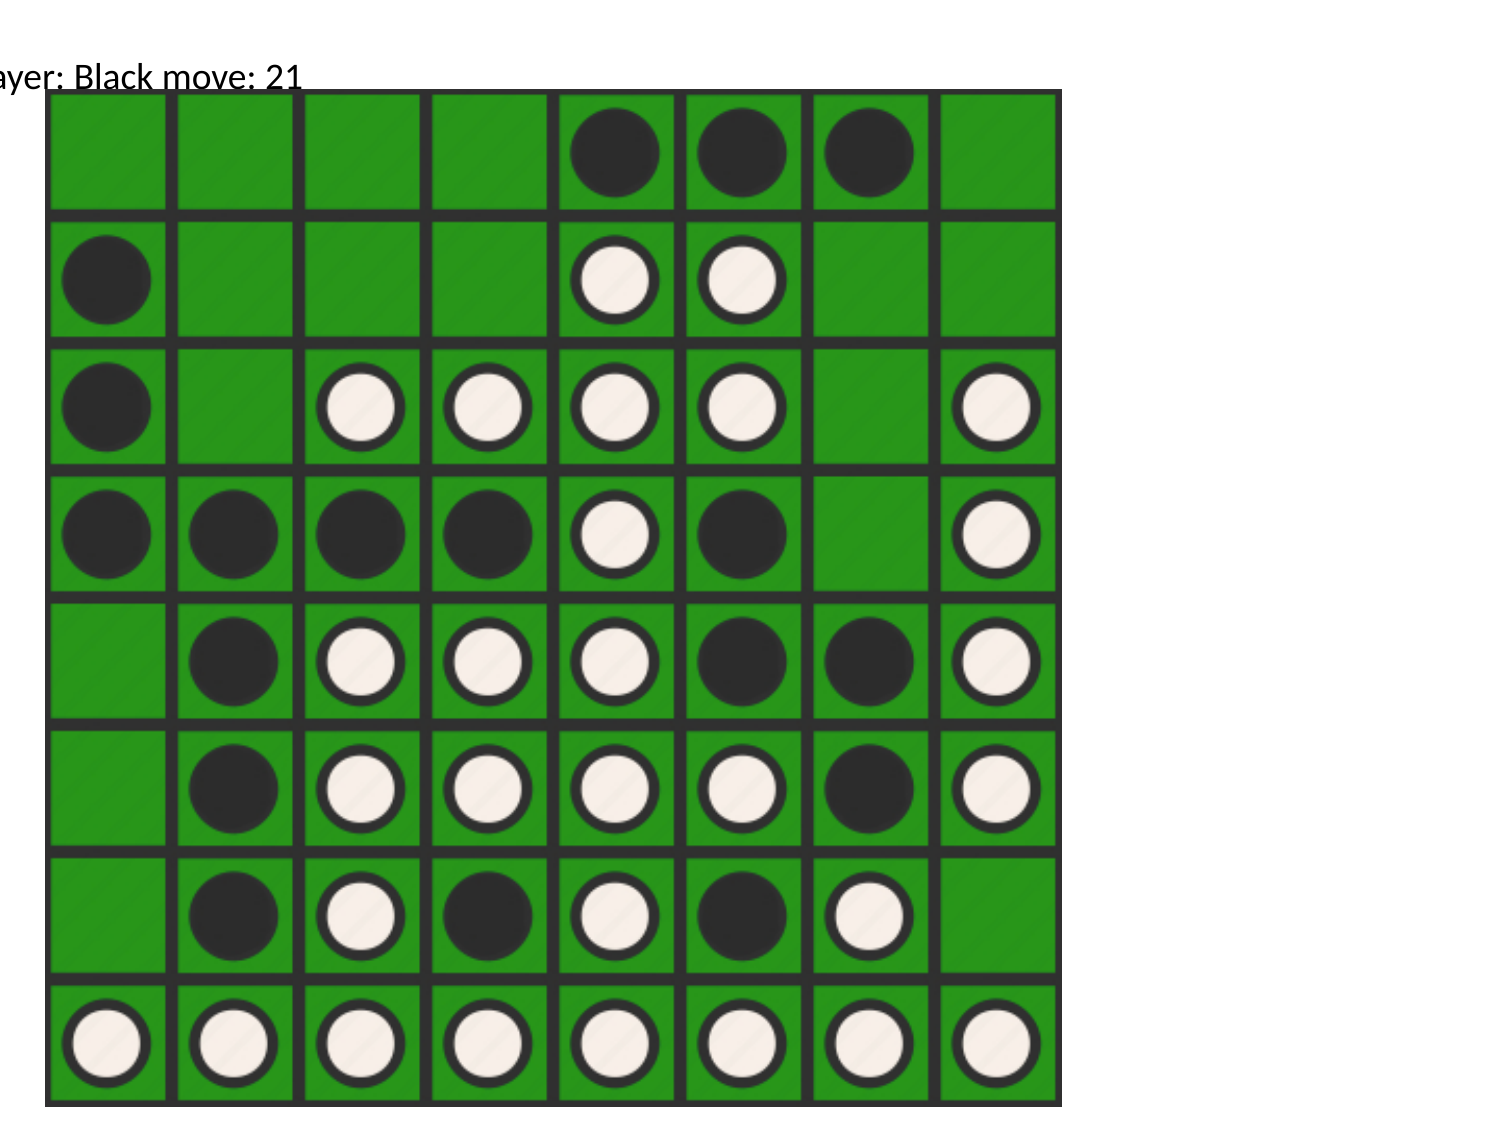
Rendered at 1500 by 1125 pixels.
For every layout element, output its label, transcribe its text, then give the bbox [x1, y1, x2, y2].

text_box turn: 43 player: Black move: 21 [0, 44, 319, 105]
picture [44, 89, 1062, 1107]
